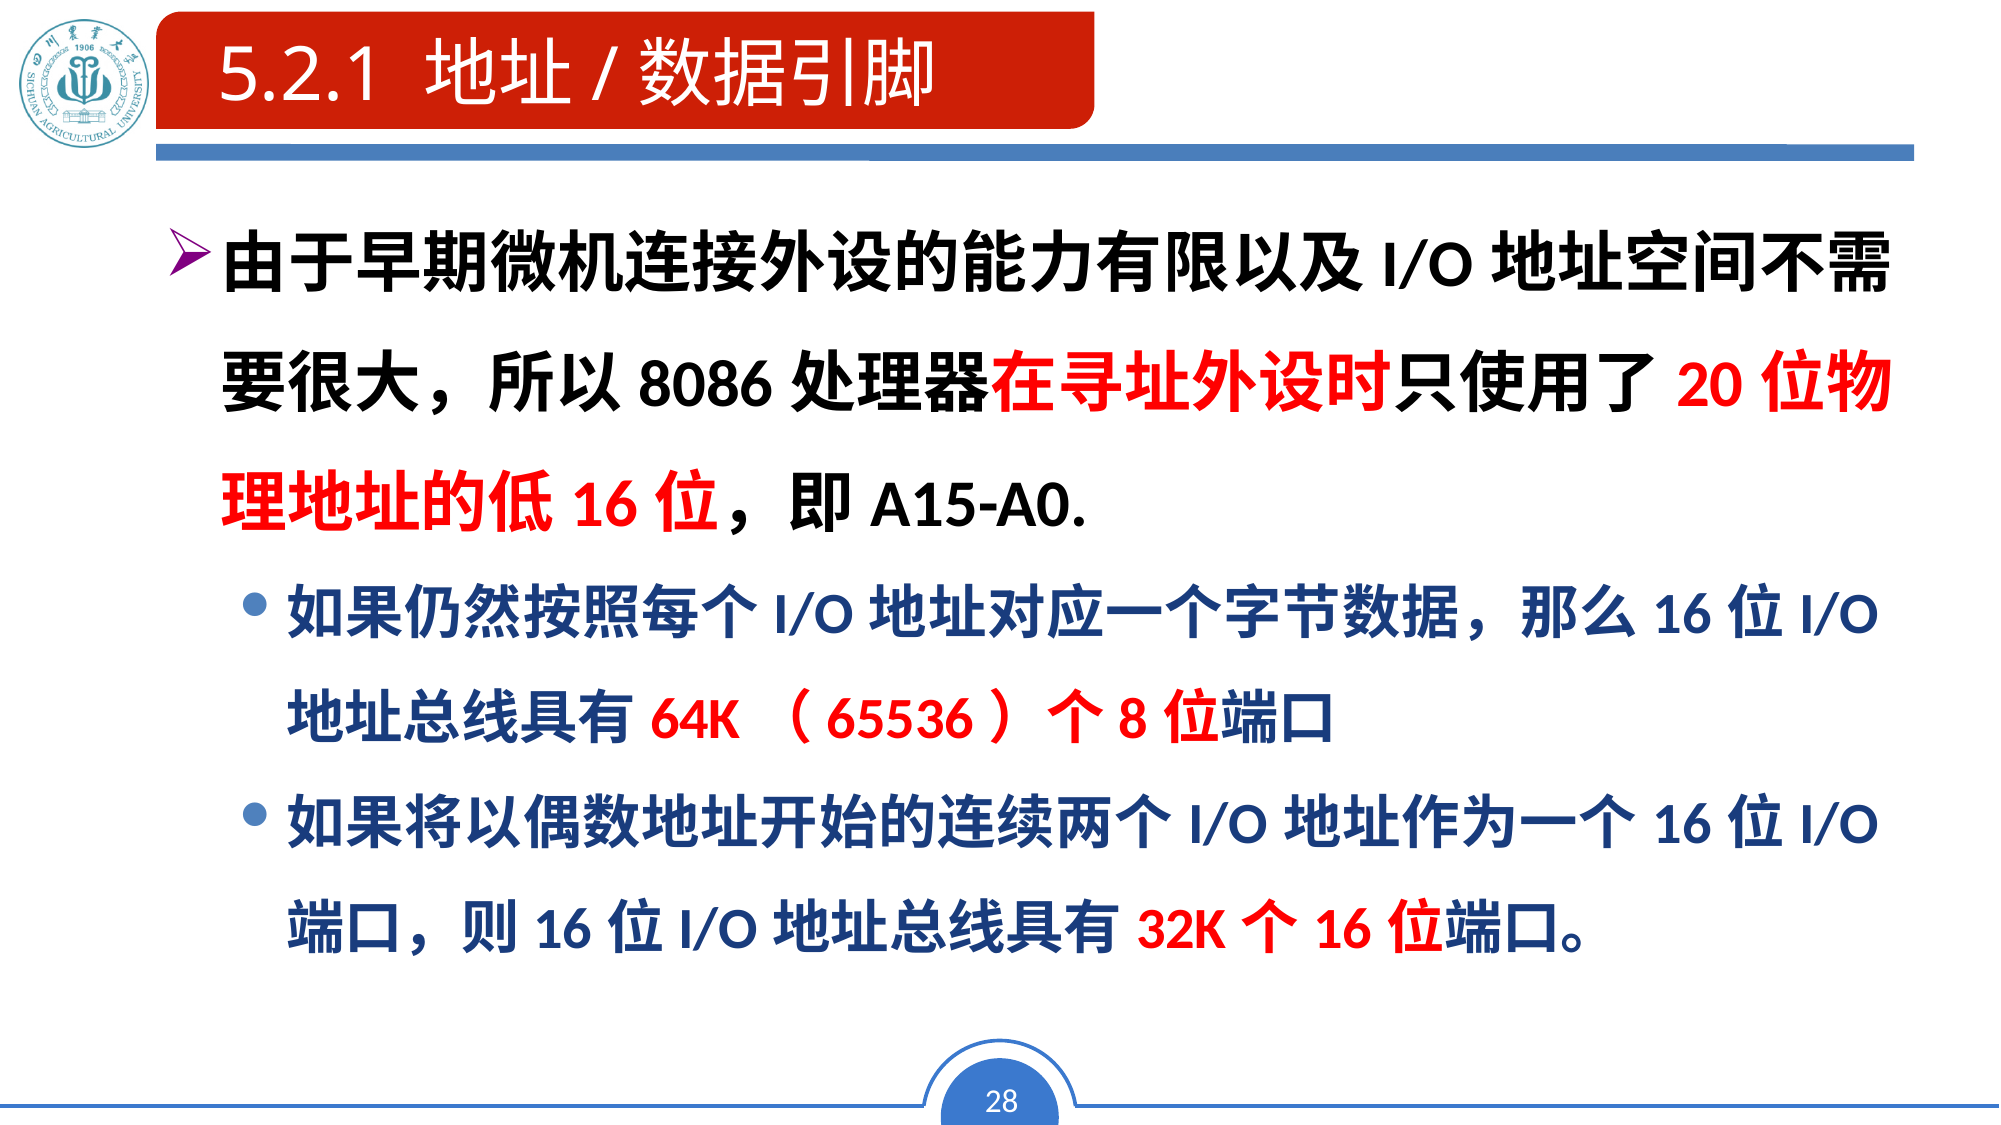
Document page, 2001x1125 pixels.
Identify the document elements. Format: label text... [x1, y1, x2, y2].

text_box 由于早期微机连接外设的能力有限以及I/O地址空间不需要很大，所以8086处理器在寻址外设时只使用了20位物理地址的低16位，即A15-A0. 如果仍然按照每个I/O地址对应一个字节数据，那么16位I/O地址总线具有64K（65536）个8位端口 如果将以偶数地址开始的连续两个I/O地址作为一个16位I/O端口，则16位I/O地址总线具有32K个16位端口。 [149, 172, 1909, 1023]
text_box 5.2.1 地址/数据引脚 [154, 9, 1097, 131]
title 5.2.1 地址/数据引脚 [148, 7, 1855, 146]
